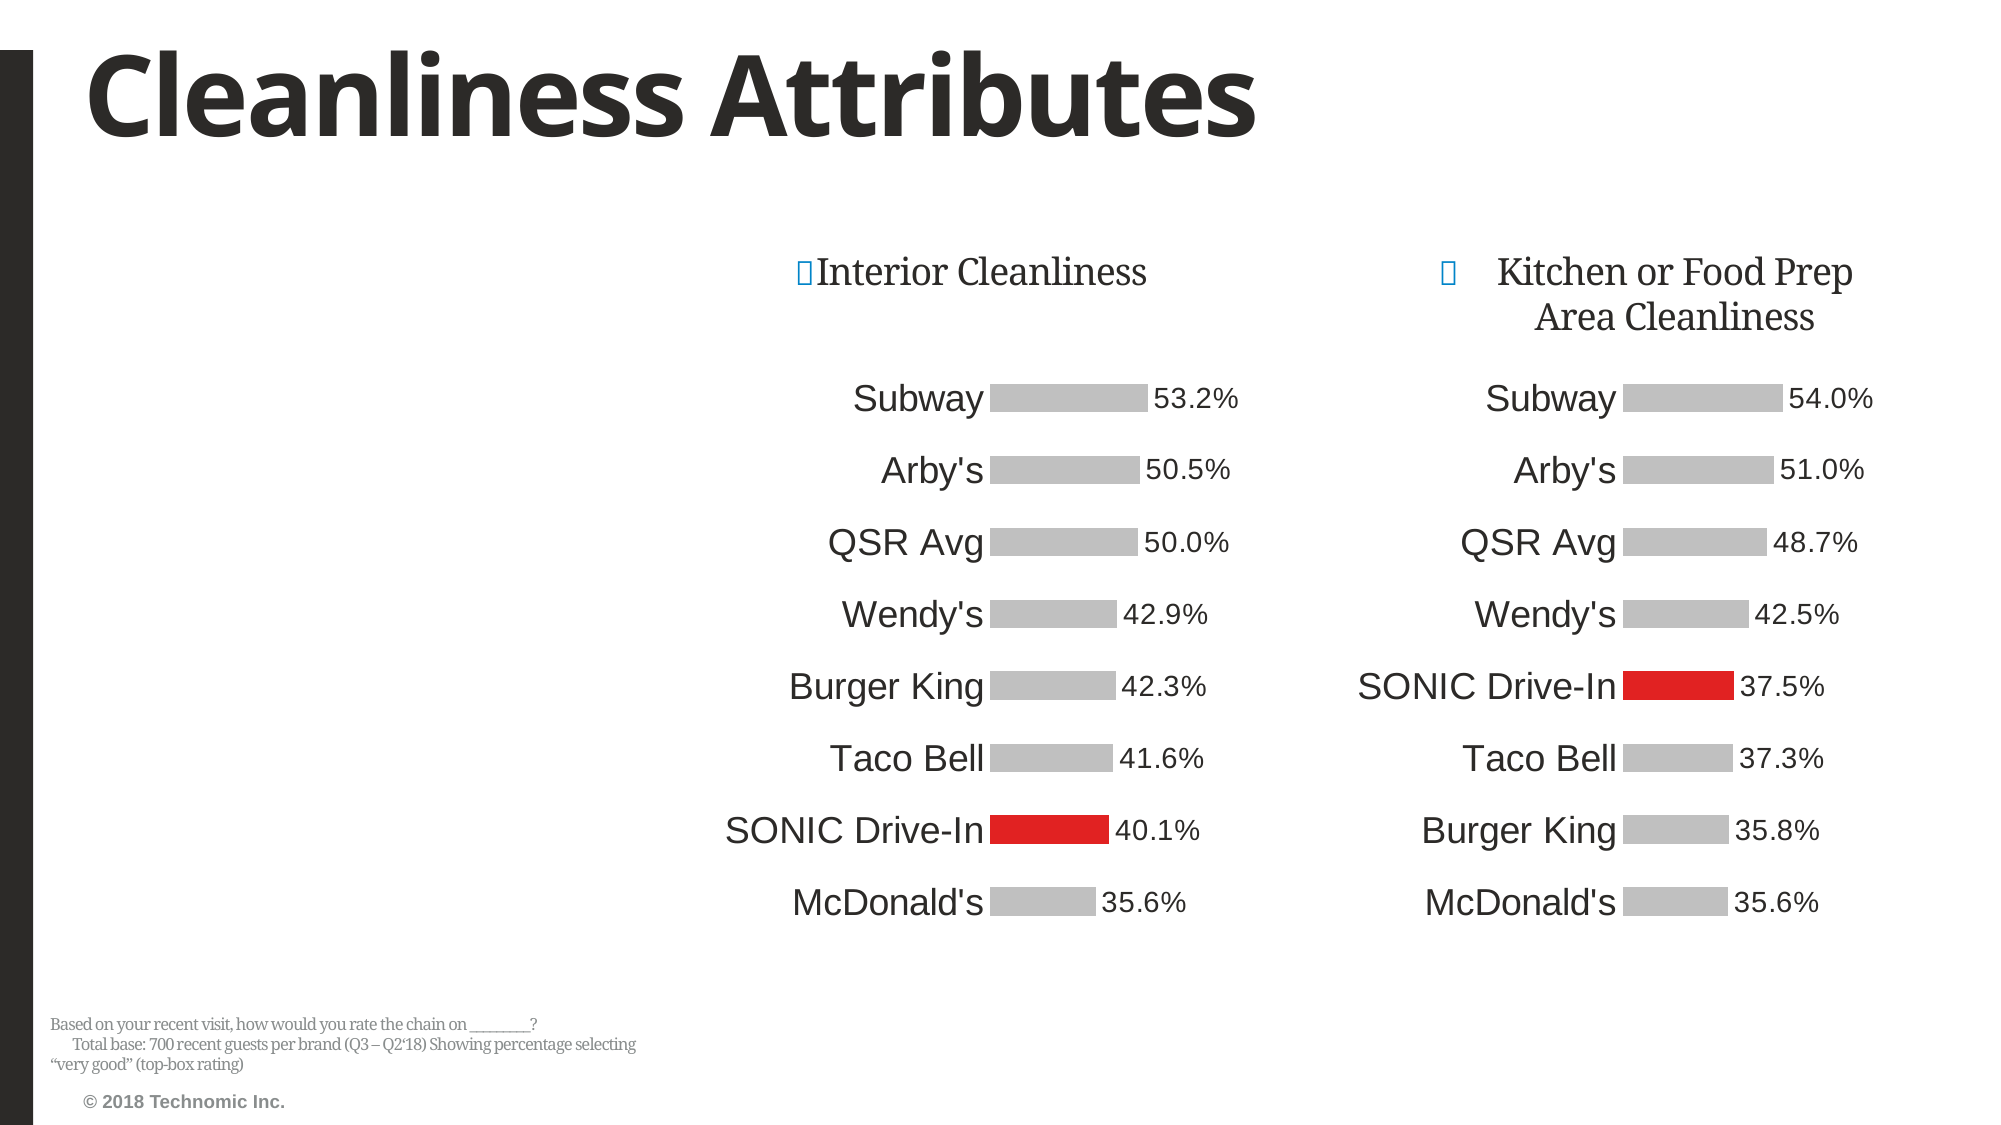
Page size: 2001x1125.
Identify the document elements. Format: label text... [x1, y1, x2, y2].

chart [713, 349, 1284, 951]
title Cleanliness Attributes [83, 50, 1700, 179]
list Interior Cleanliness [812, 248, 1152, 324]
chart [1345, 349, 1917, 951]
list Kitchen or Food Prep Area Cleanliness [1462, 248, 1888, 324]
list Based on your recent visit, how would you rate the chain on _________? Total base: 700 recent guests per brand (Q3 – Q2‘18) Showing percentage selecting “very good” (top-box rating) [50, 1014, 653, 1094]
